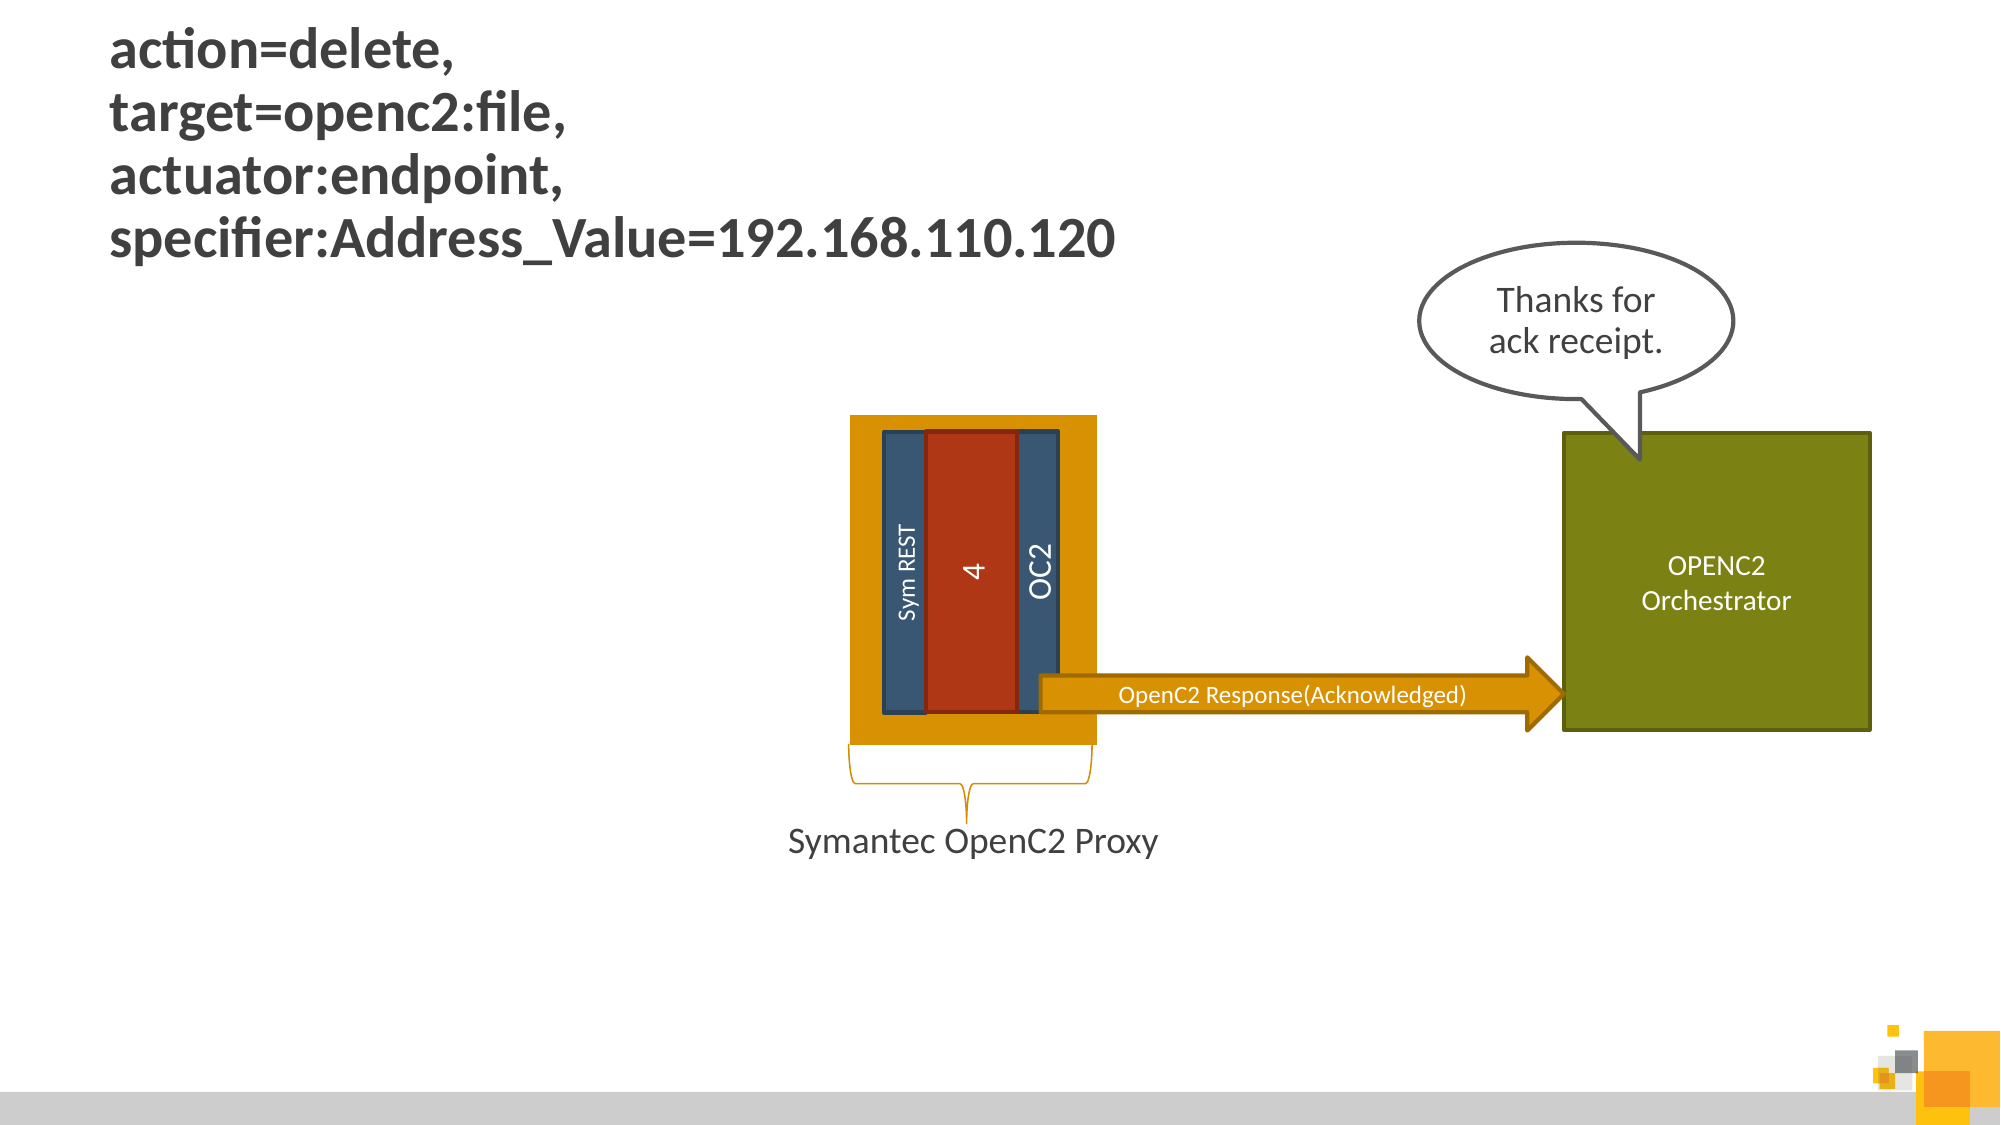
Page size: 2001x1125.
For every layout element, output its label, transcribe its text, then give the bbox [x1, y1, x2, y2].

text_box [850, 414, 1097, 746]
text_box OPENC2 Orchestrator [1562, 431, 1872, 732]
text_box OpenC2 Response(Acknowledged) [1038, 655, 1566, 733]
text_box [847, 743, 1093, 808]
text_box Sym REST [882, 430, 928, 715]
text_box 4 [924, 429, 1019, 714]
text_box Thanks for ack receipt. [1417, 240, 1736, 462]
text_box Symantec OpenC2 Proxy [773, 808, 1174, 869]
text_box action=delete, target=openc2:file, actuator:endpoint, specifier:Address_Value=192.168.110.120 [109, 7, 1491, 271]
text_box OC2 [1019, 429, 1060, 714]
